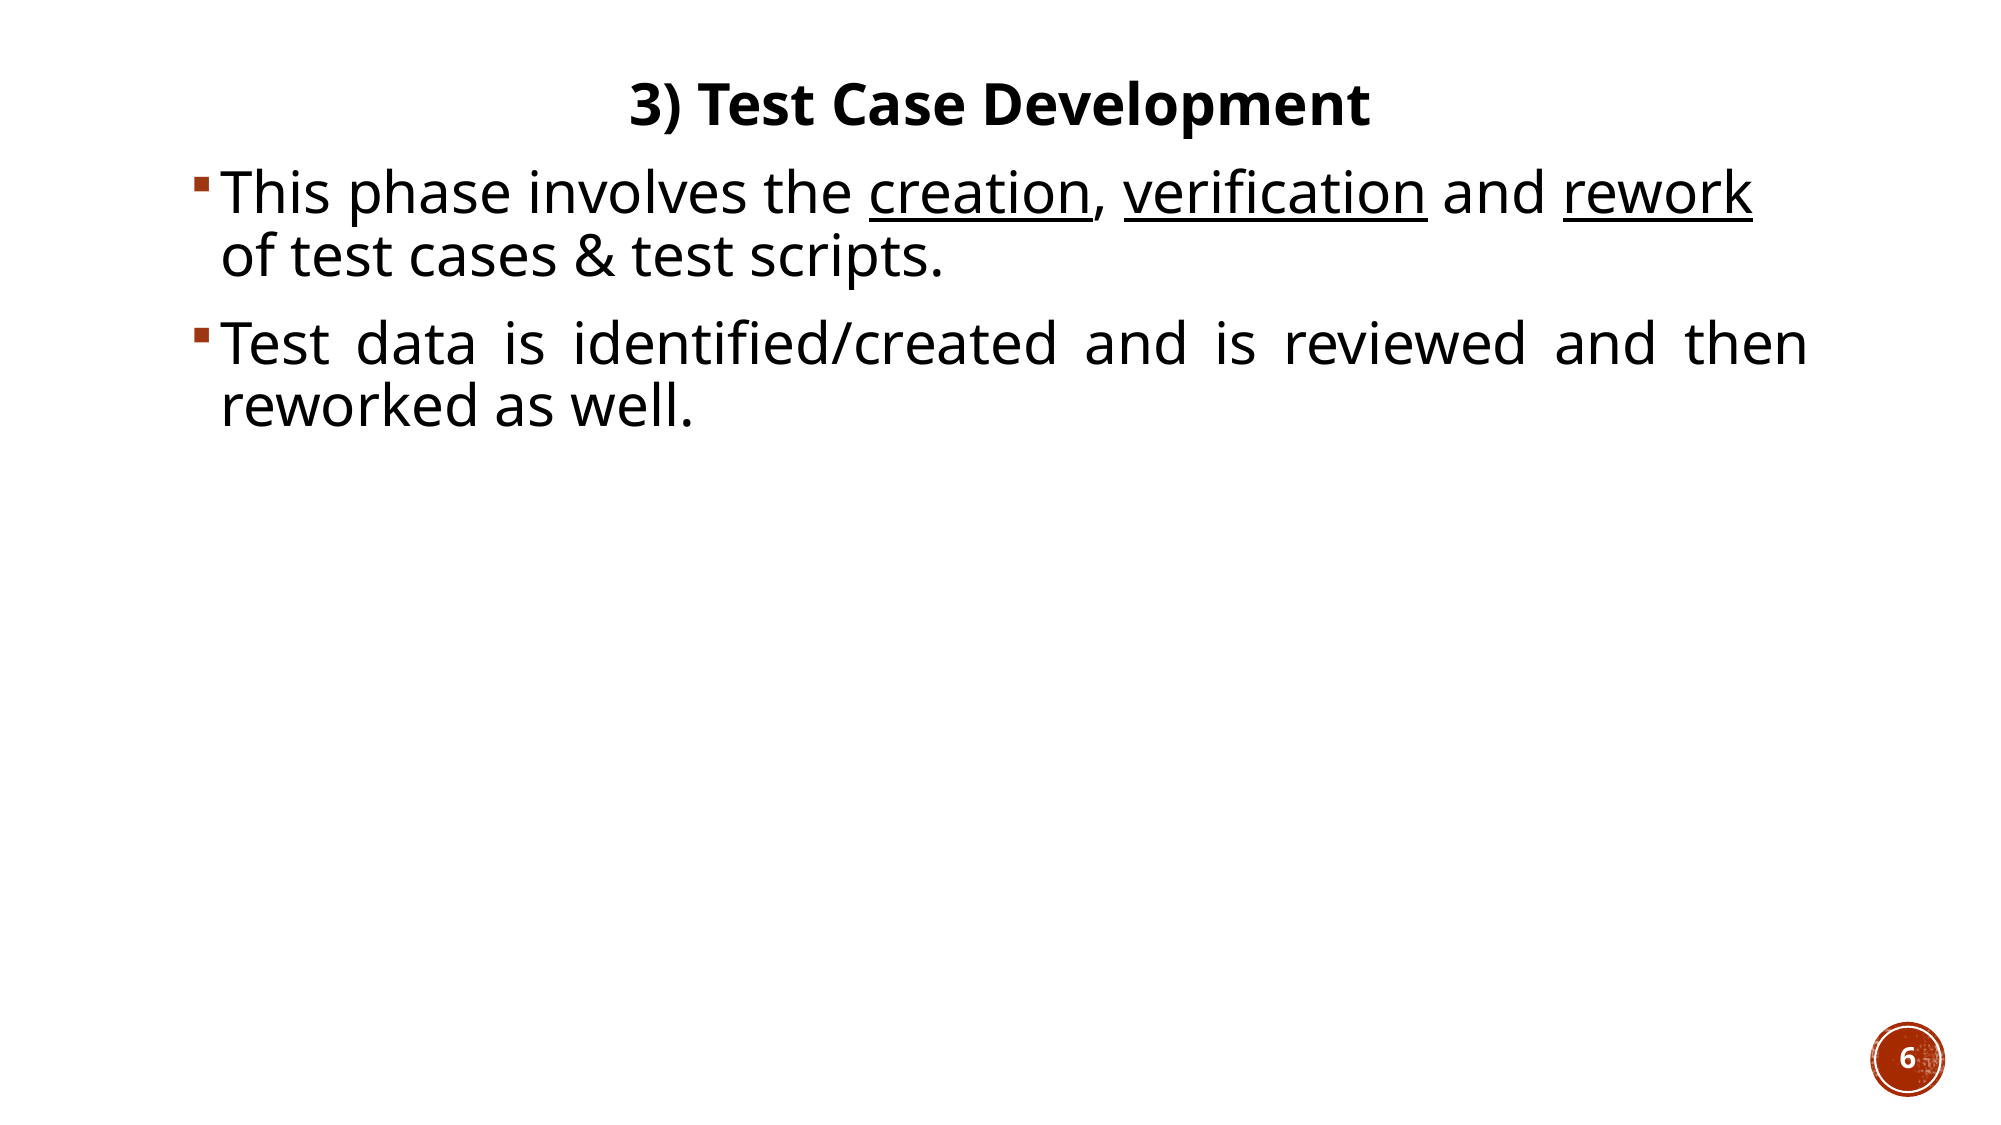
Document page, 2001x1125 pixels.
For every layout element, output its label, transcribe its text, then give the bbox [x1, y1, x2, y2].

slide_number 6 [1855, 1028, 1961, 1089]
list 3) Test Case Development This phase involves the creation, verification and rework of test cases & test scripts. Test data is identified/created and is reviewed and then reworked as well. [175, 67, 1826, 1013]
